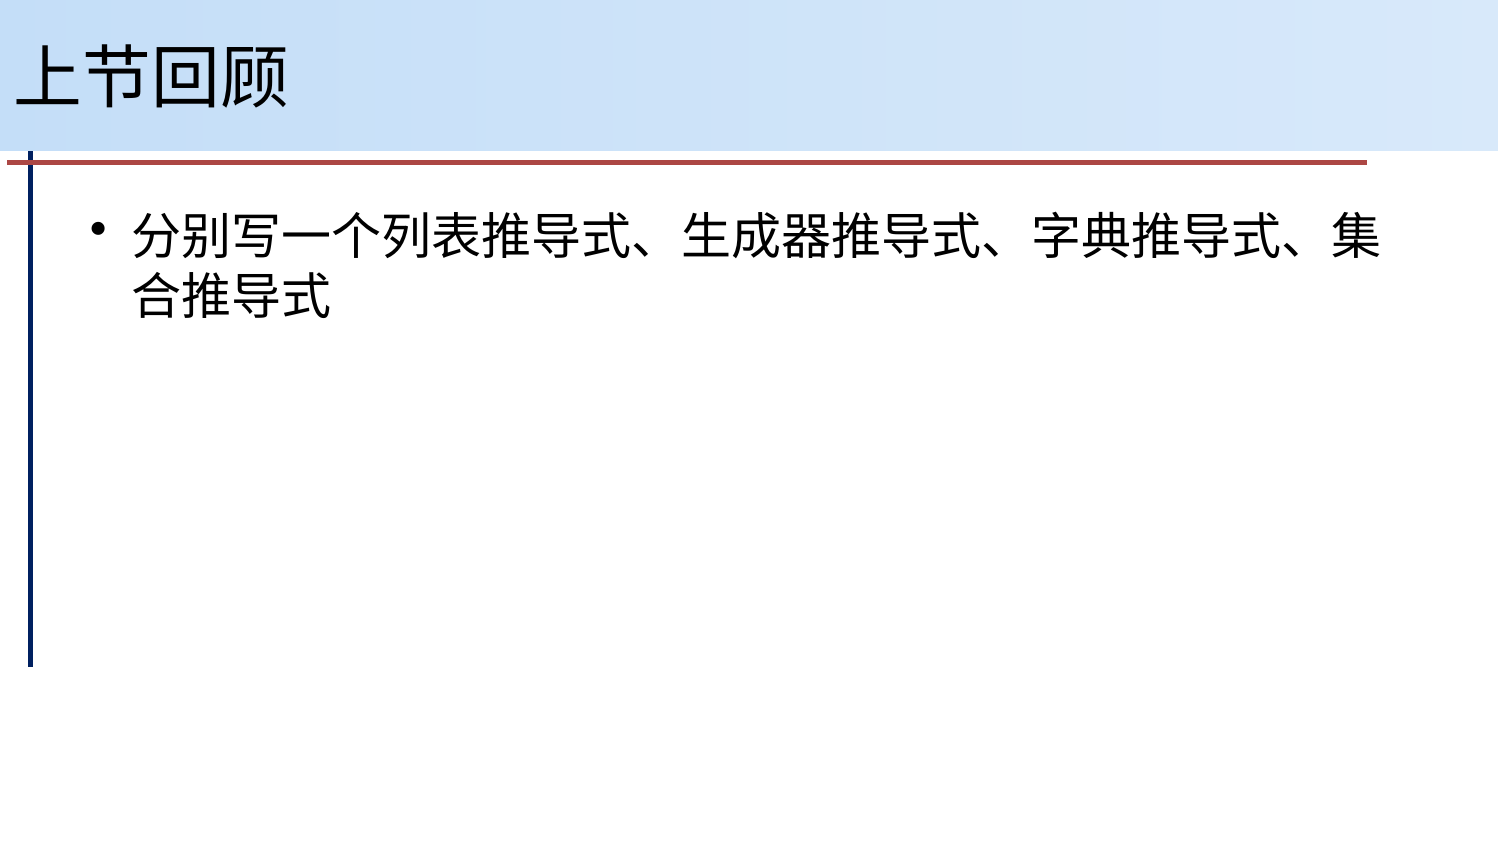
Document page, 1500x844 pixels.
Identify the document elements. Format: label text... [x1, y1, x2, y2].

list 分别写一个列表推导式、生成器推导式、字典推导式、集合推导式 [74, 196, 1426, 755]
title 上节回顾 [0, 0, 1499, 151]
